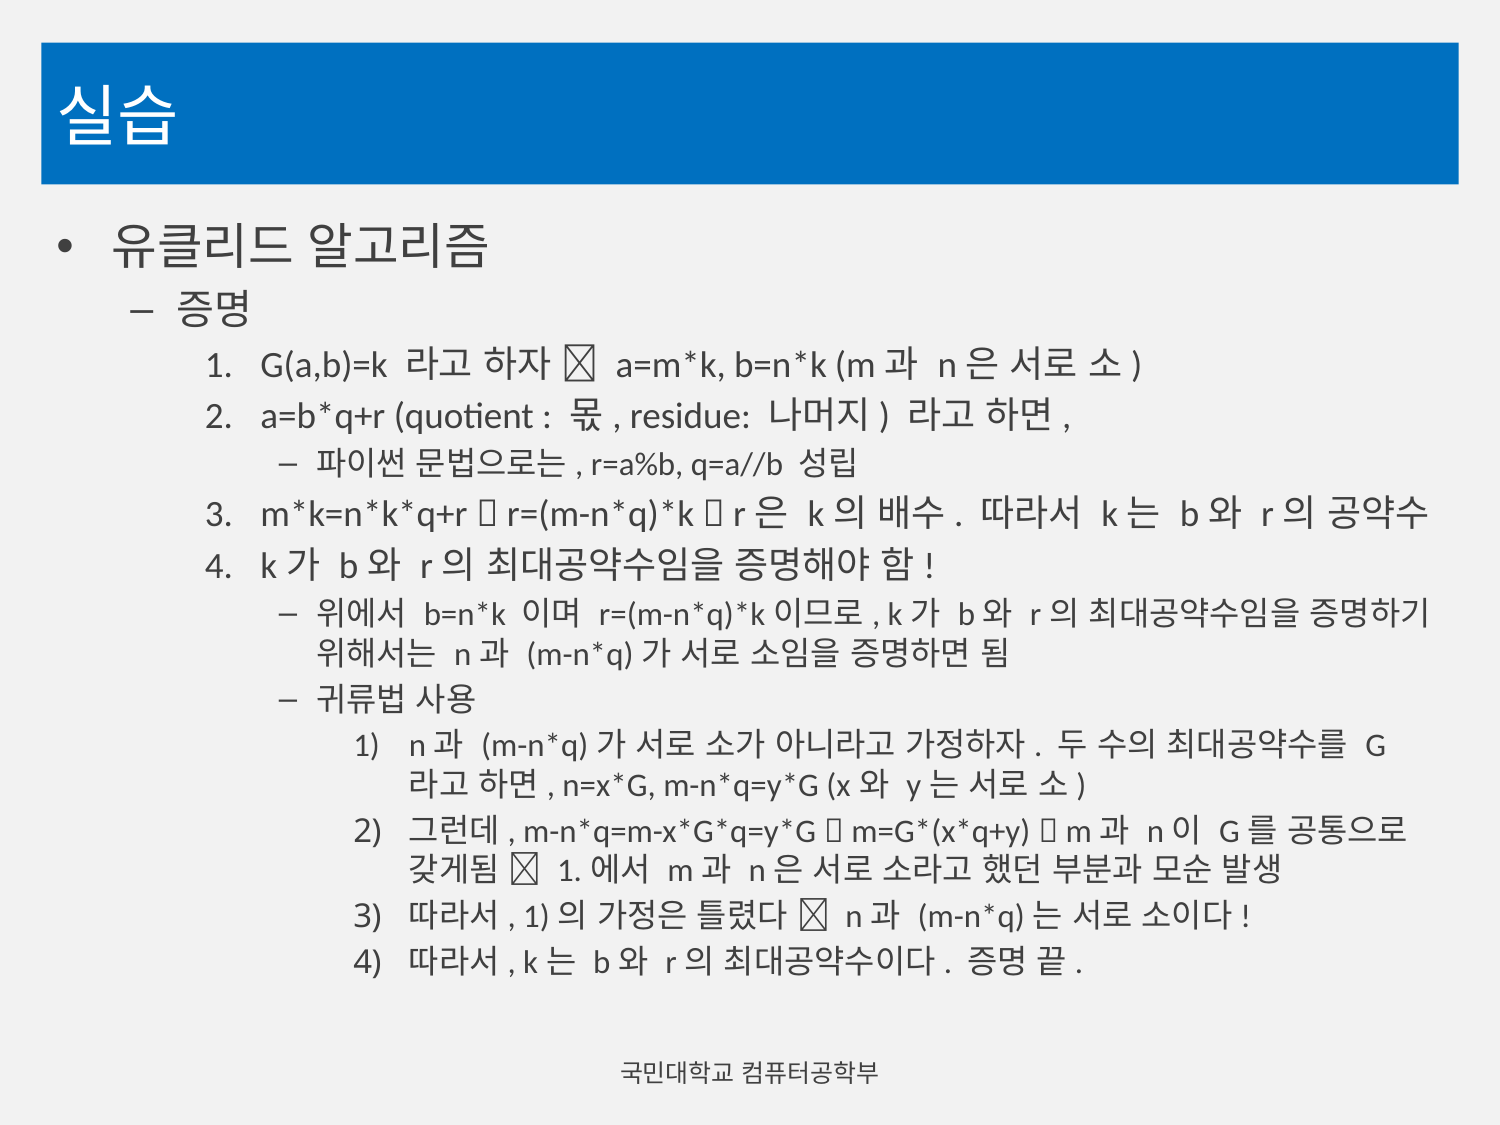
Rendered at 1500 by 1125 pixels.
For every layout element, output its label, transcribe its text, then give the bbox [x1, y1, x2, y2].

title 실습 [41, 42, 1459, 185]
footer 국민대학교 컴퓨터공학부 [466, 1042, 1034, 1103]
list 유클리드 알고리즘 증명 G(a,b)=k 라고 하자  a=m*k, b=n*k (m과 n은 서로 소) a=b*q+r (quotient : 몫, residue: 나머지) 라고 하면, 파이썬 문법으로는, r=a%b, q=a//b 성립 m*k=n*k*q+r  r=(m-n*q)*k  r은 k의 배수. 따라서 k는 b와 r의 공약수 k가 b와 r의 최대공약수임을 증명해야 함! 위에서 b=n*k 이며 r=(m-n*q)*k이므로, k가 b와 r의 최대공약수임을 증명하기 위해서는 n과 (m-n*q)가 서로 소임을 증명하면 됨 귀류법 사용 n과 (m-n*q)가 서로 소가 아니라고 가정하자. 두 수의 최대공약수를 G라고 하면, n=x*G, m-n*q=y*G (x와 y는 서로 소) 그런데, m-n*q=m-x*G*q=y*G  m=G*(x*q+y)  m과 n이 G를 공통으로 갖게됨  1.에서 m과 n은 서로 소라고 했던 부분과 모순 발생 따라서, 1)의 가정은 틀렸다  n과 (m-n*q)는 서로 소이다! 따라서, k는 b와 r의 최대공약수이다. 증명 끝. [41, 208, 1459, 1000]
